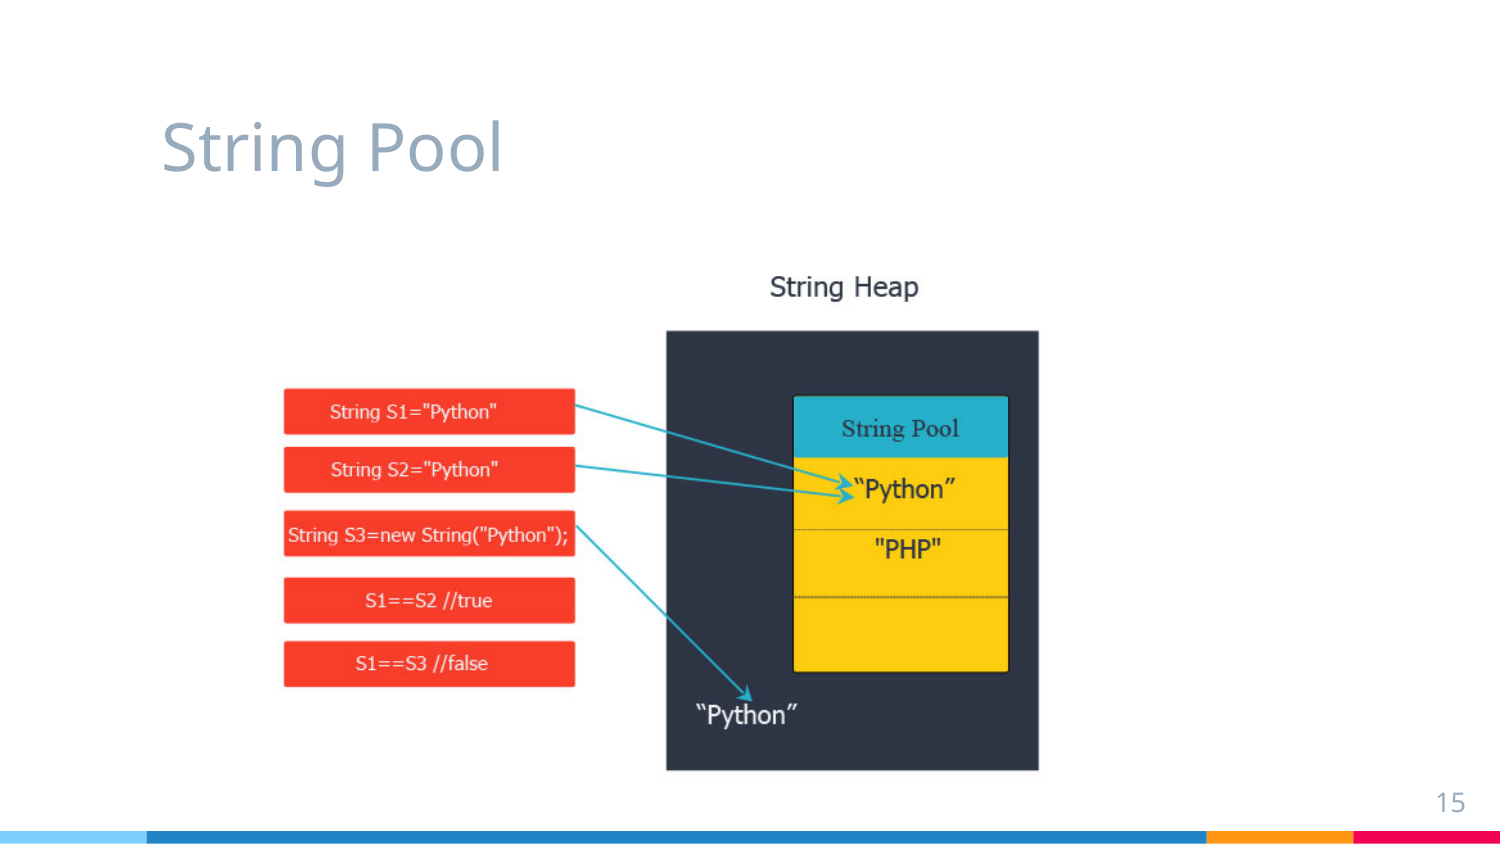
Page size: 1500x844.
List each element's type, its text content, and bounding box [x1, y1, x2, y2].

title String Pool [146, 58, 1207, 200]
slide_number 15 [1391, 770, 1482, 822]
picture [265, 225, 1088, 783]
